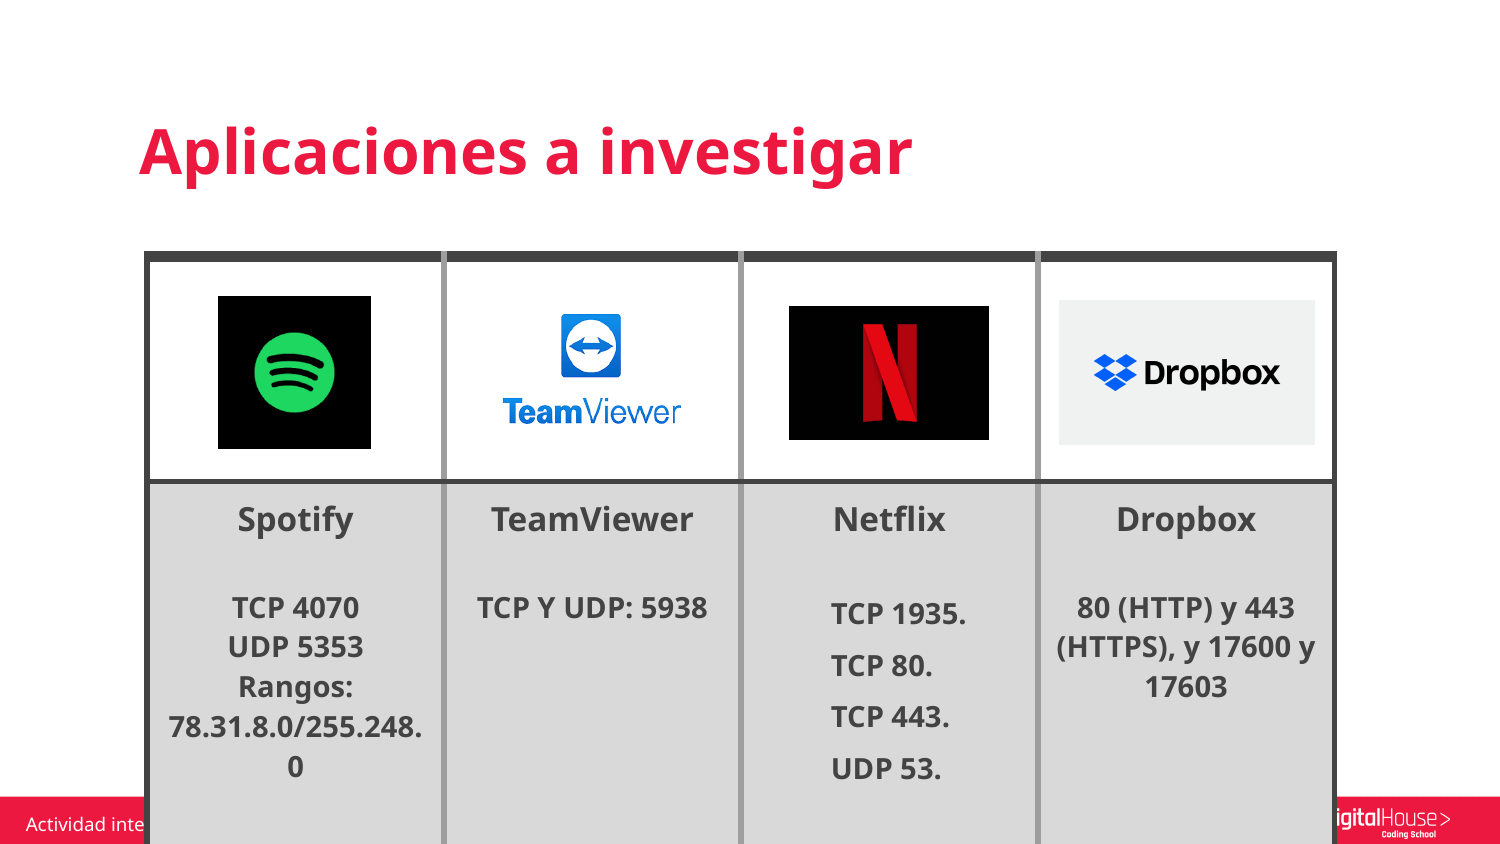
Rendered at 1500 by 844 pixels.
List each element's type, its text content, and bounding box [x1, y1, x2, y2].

table_header [150, 262, 441, 479]
text_box Aplicaciones a investigar [124, 99, 1019, 203]
picture [1337, 808, 1450, 839]
table_header [744, 262, 1035, 479]
table_cell Spotify TCP 4070 UDP 5353 Rangos: 78.31.8.0/255.248.0 [150, 484, 441, 844]
table_header [1041, 262, 1332, 479]
picture [462, 288, 719, 457]
picture [218, 296, 371, 449]
table_cell Dropbox 80 (HTTP) y 443 (HTTPS), y 17600 y 17603 [1041, 484, 1332, 844]
table_header [447, 262, 738, 479]
table_cell Netflix TCP 1935. TCP 80. TCP 443. UDP 53. [744, 484, 1035, 844]
table_cell TeamViewer TCP Y UDP: 5938 [447, 484, 738, 844]
picture [1059, 300, 1316, 445]
picture [789, 306, 989, 440]
